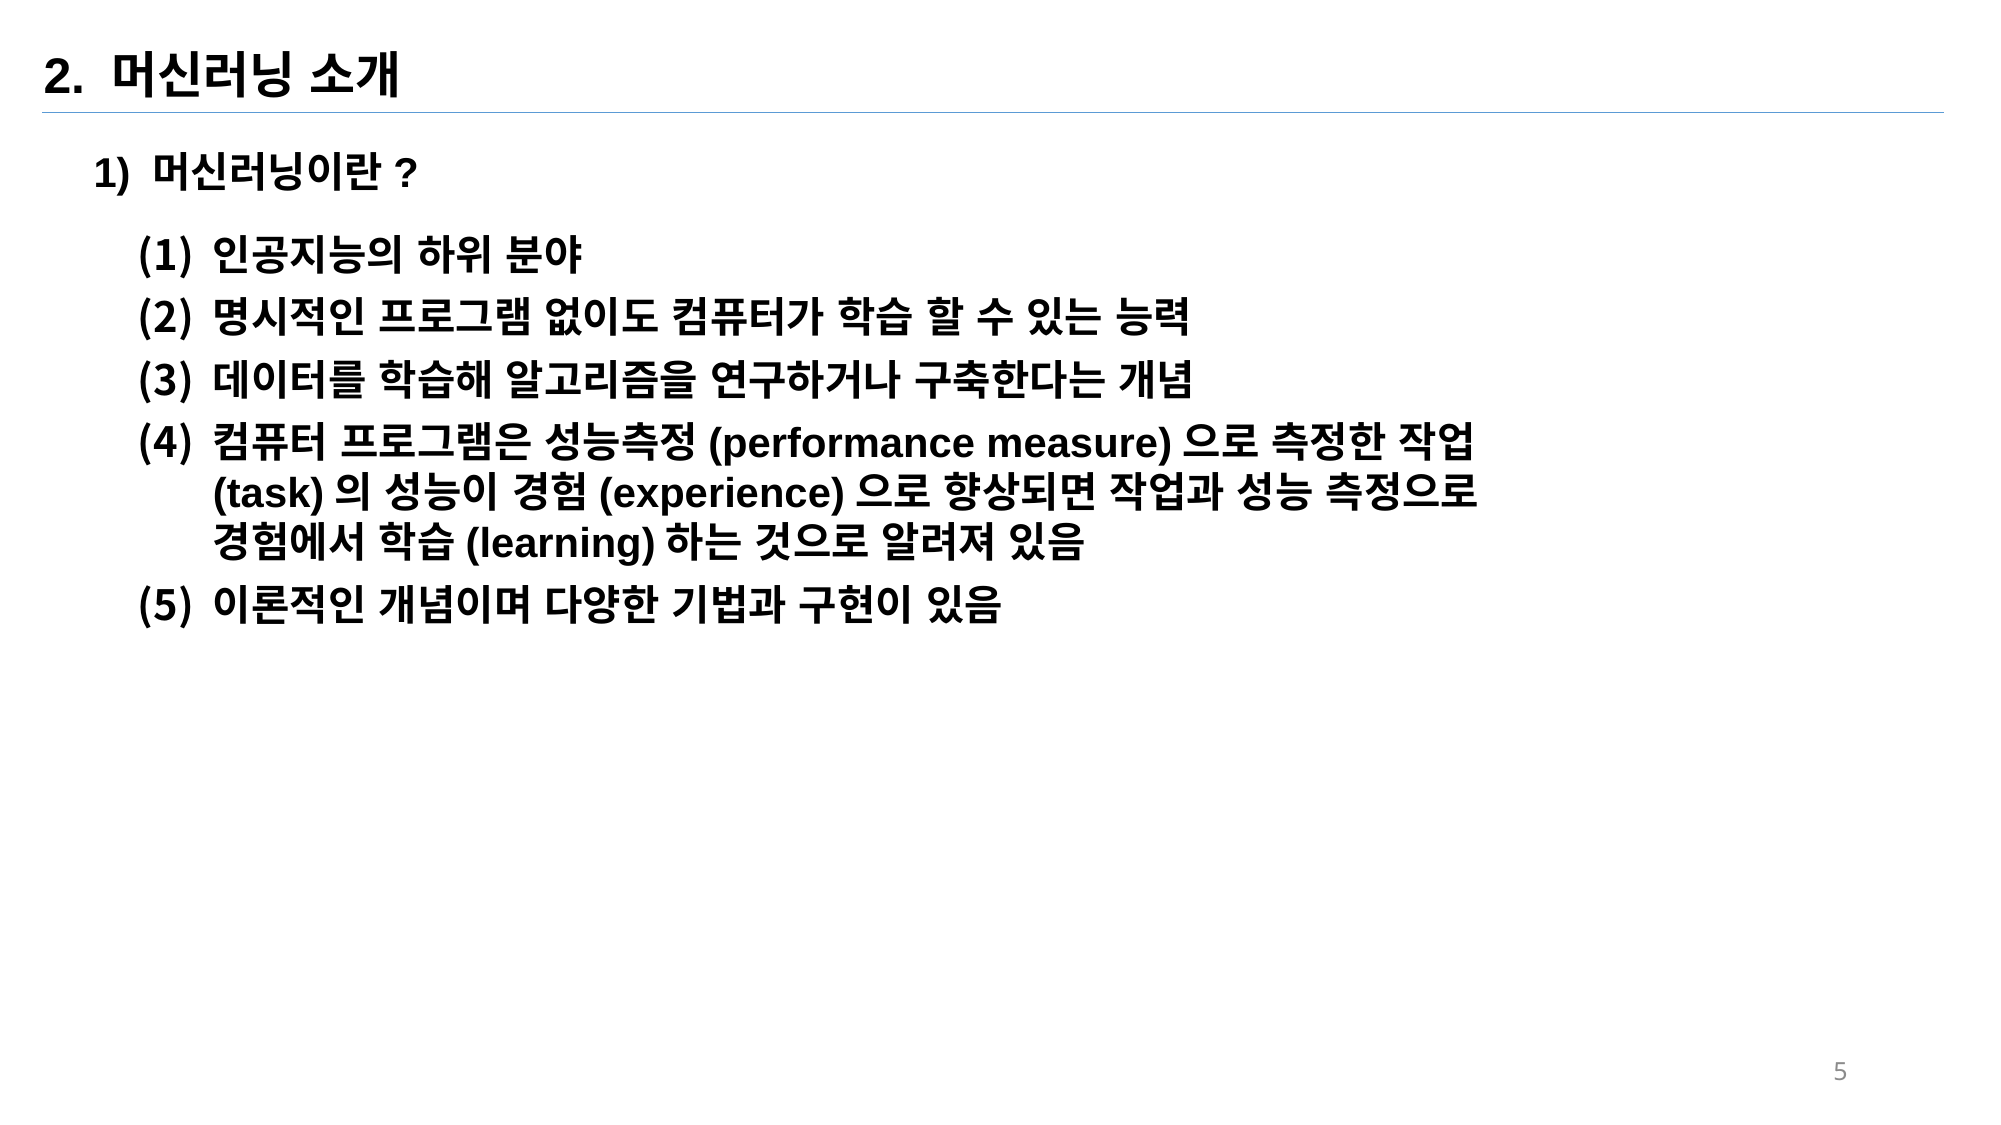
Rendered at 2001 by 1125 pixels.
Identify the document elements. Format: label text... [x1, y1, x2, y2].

slide_number 5 [1412, 1042, 1863, 1103]
text_box 인공지능의 하위 분야 명시적인 프로그램 없이도 컴퓨터가 학습 할 수 있는 능력 데이터를 학습해 알고리즘을 연구하거나 구축한다는 개념 컴퓨터 프로그램은 성능측정(performance measure)으로 측정한 작업(task)의 성능이 경험(experience)으로 향상되면 작업과 성능 측정으로 경험에서 학습(learning)하는 것으로 알려져 있음 이론적인 개념이며 다양한 기법과 구현이 있음 [123, 221, 1497, 636]
text_box 2. 머신러닝 소개 [28, 36, 1402, 112]
text_box 1) 머신러닝이란? [78, 138, 1452, 204]
